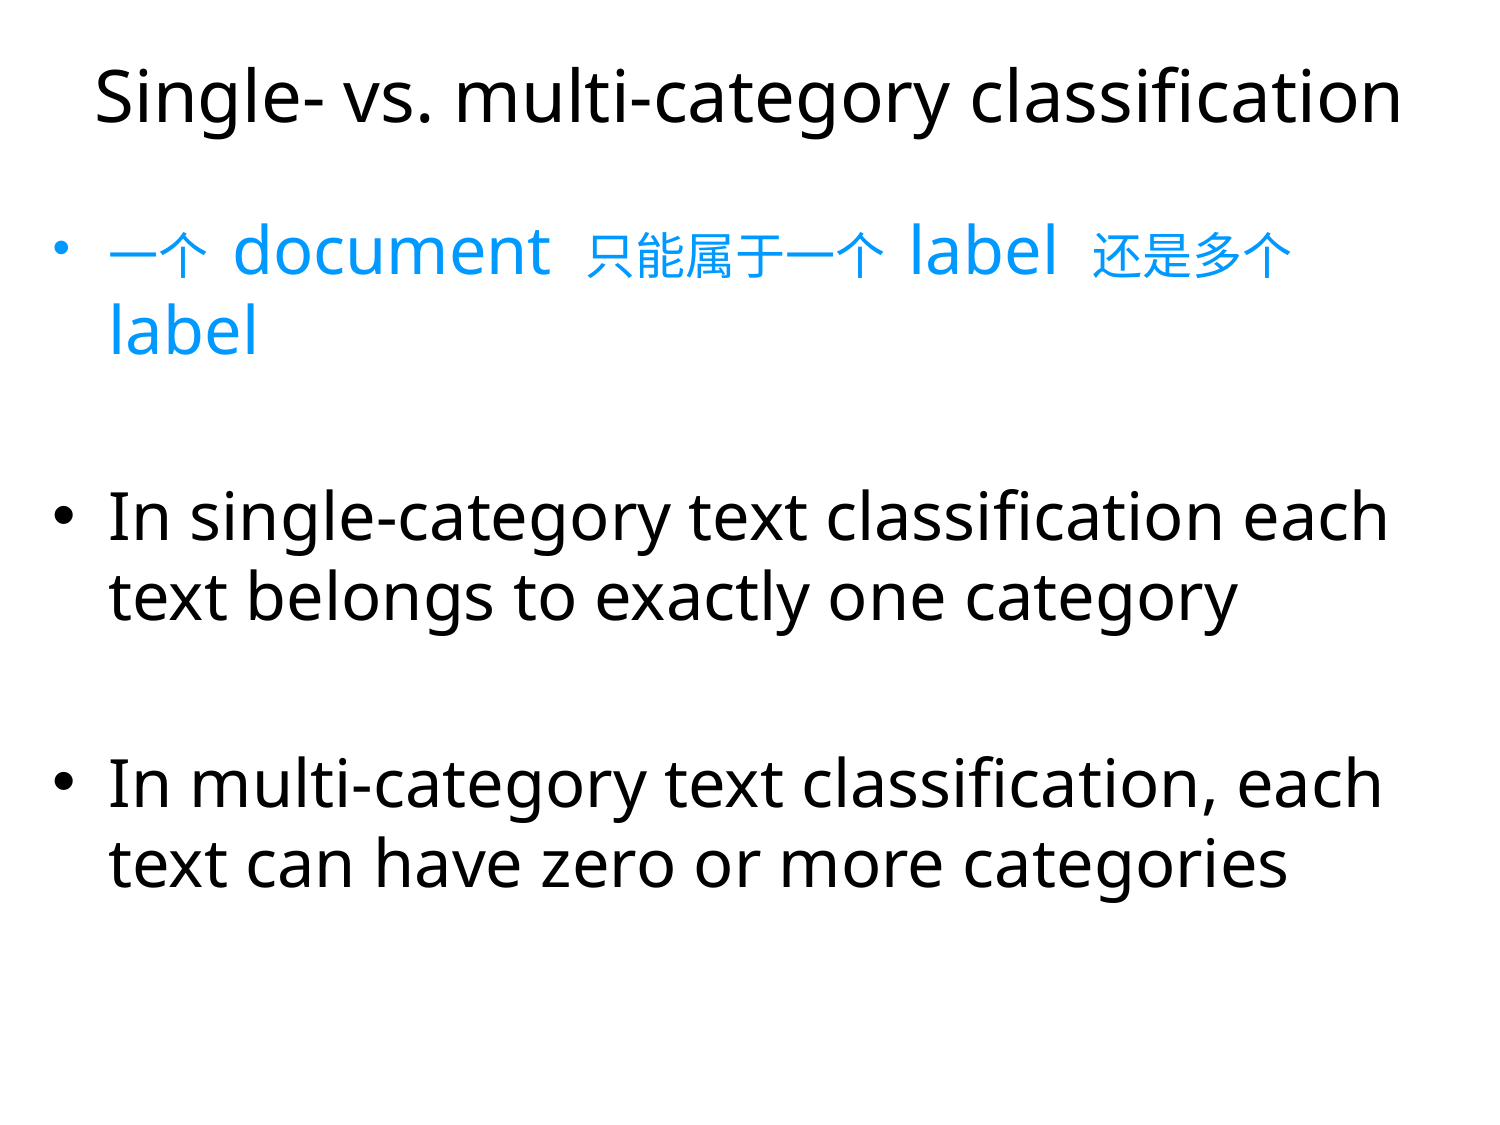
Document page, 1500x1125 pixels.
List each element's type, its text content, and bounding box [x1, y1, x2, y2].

list 一个 document 只能属于一个 label 还是多个label In single-category text classification each text belongs to exactly one category In multi-category text classification, each text can have zero or more categories [37, 200, 1450, 1050]
title Single- vs. multi-category classification [72, 0, 1428, 188]
